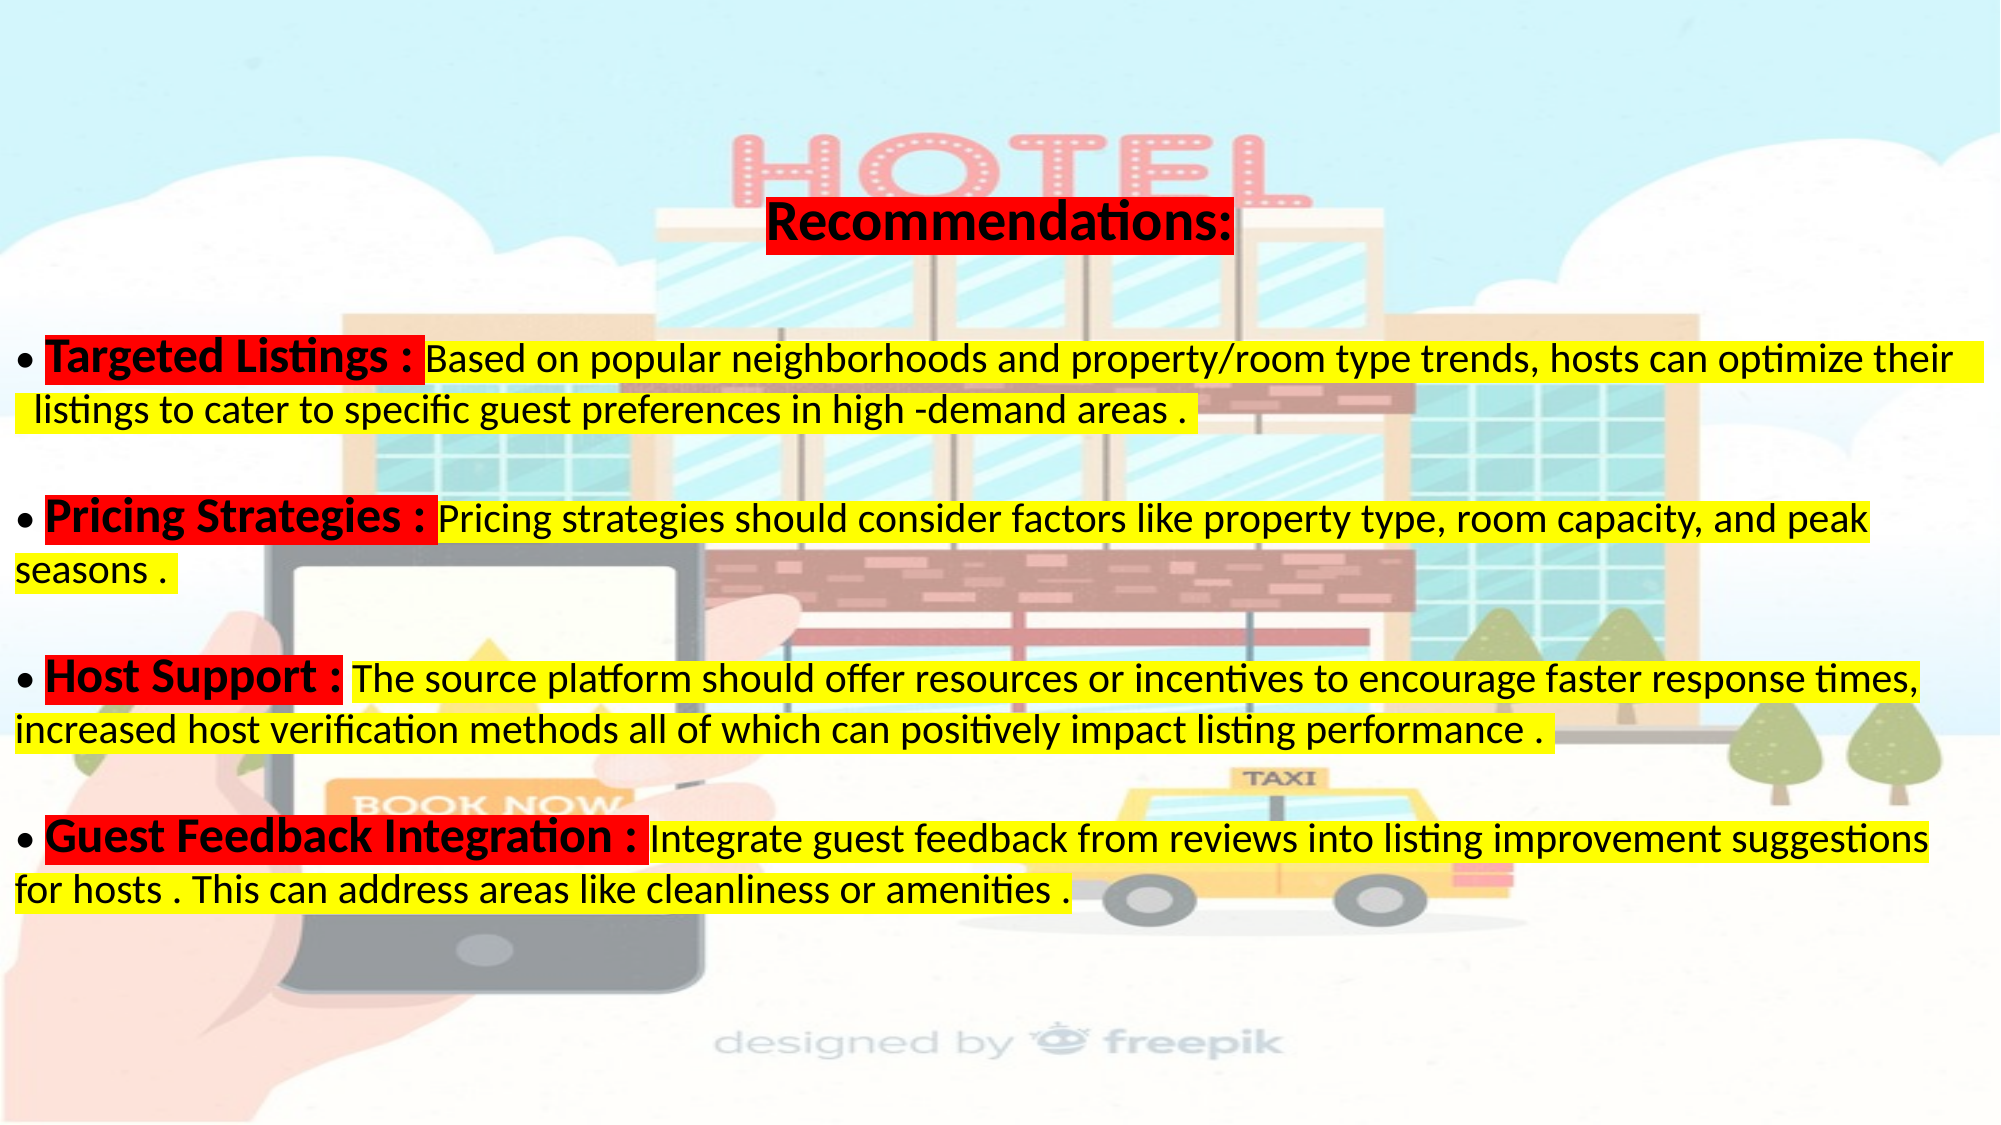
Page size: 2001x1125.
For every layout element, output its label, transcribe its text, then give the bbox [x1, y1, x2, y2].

text_box Recommendations: • Targeted Listings : Based on popular neighborhoods and property/room type trends, hosts can optimize their listings to cater to specific guest preferences in high -demand areas . • Pricing Strategies : Pricing strategies should consider factors like property type, room capacity, and peak seasons . • Host Support : The source platform should offer resources or incentives to encourage faster response times, increased host verification methods all of which can positively impact listing performance . • Guest Feedback Integration : Integrate guest feedback from reviews into listing improvement suggestions for hosts . This can address areas like cleanliness or amenities . [0, 174, 2000, 965]
